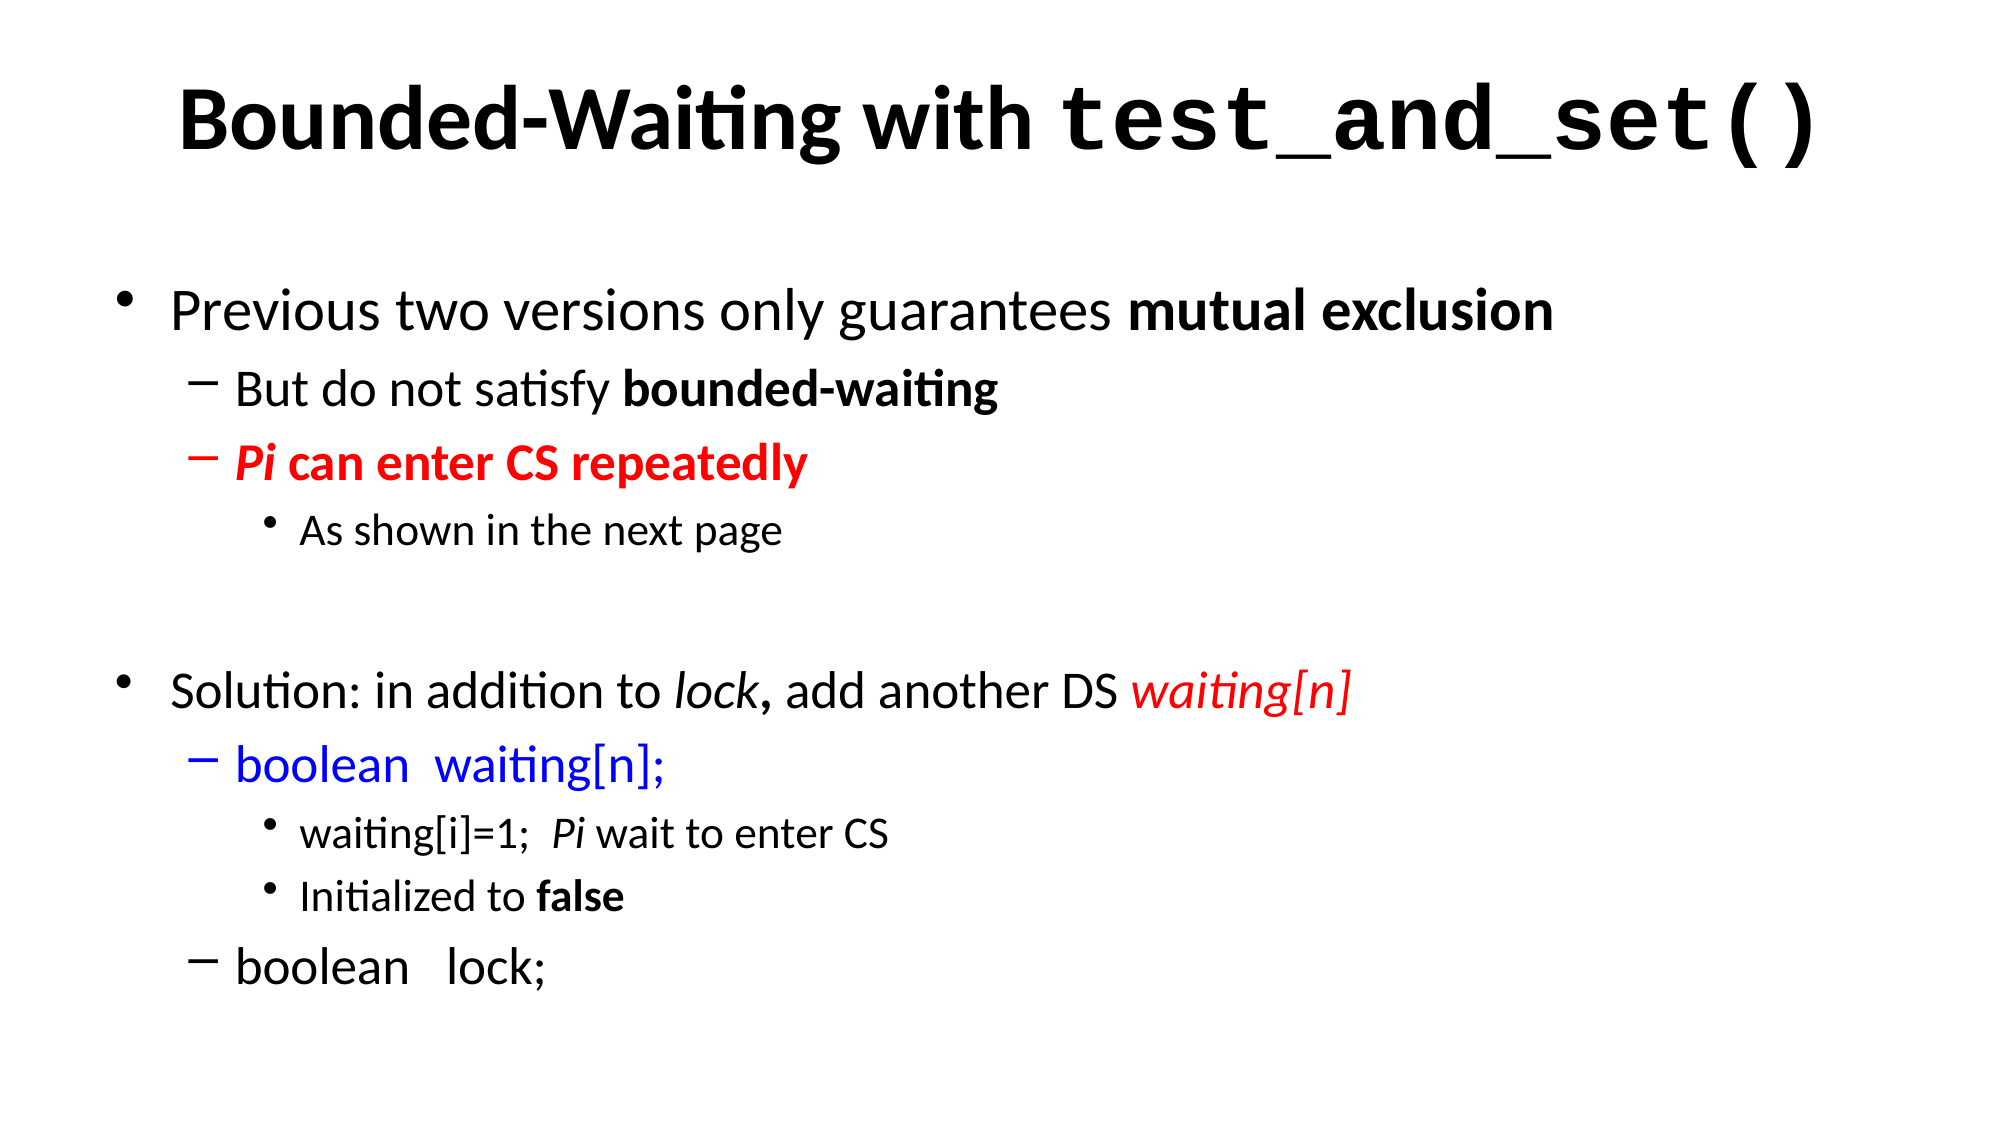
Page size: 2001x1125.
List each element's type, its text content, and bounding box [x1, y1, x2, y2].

title Bounded-Waiting with test_and_set() [102, 18, 1903, 207]
list Previous two versions only guarantees mutual exclusion But do not satisfy bounded-waiting Pi can enter CS repeatedly As shown in the next page Solution: in addition to lock, add another DS waiting[n] boolean waiting[n]; waiting[i]=1; Pi wait to enter CS Initialized to false boolean lock; [99, 262, 1901, 1006]
